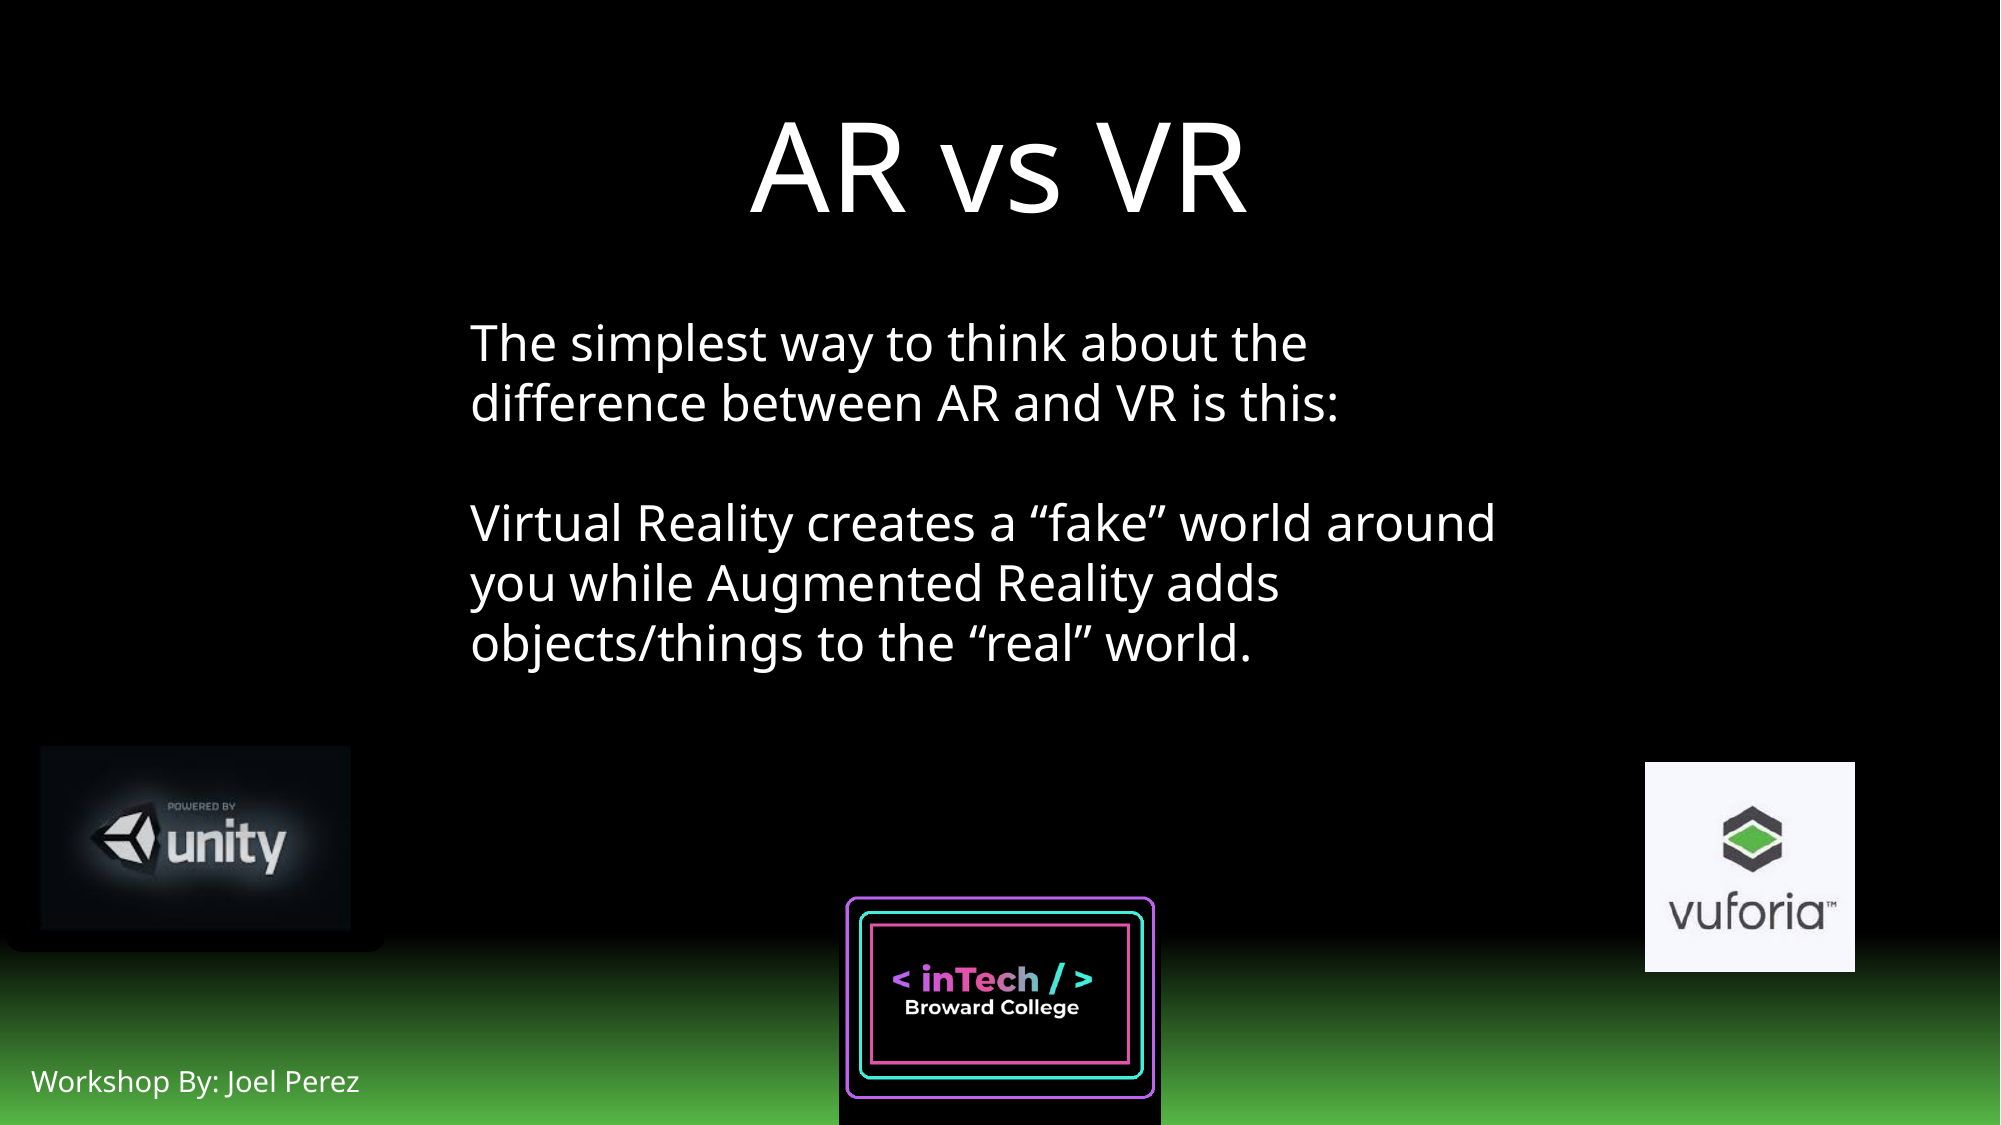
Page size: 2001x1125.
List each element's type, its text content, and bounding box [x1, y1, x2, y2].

picture [6, 725, 385, 952]
title AR vs VR [65, 76, 1935, 247]
picture [839, 871, 1161, 1125]
picture [1645, 762, 1855, 972]
text_box The simplest way to think about the difference between AR and VR is this: Virtual Reality creates a “fake” world around you while Augmented Reality adds objects/things to the “real” world. [455, 303, 1545, 679]
subtitle Workshop By: Joel Perez [6, 1059, 385, 1116]
